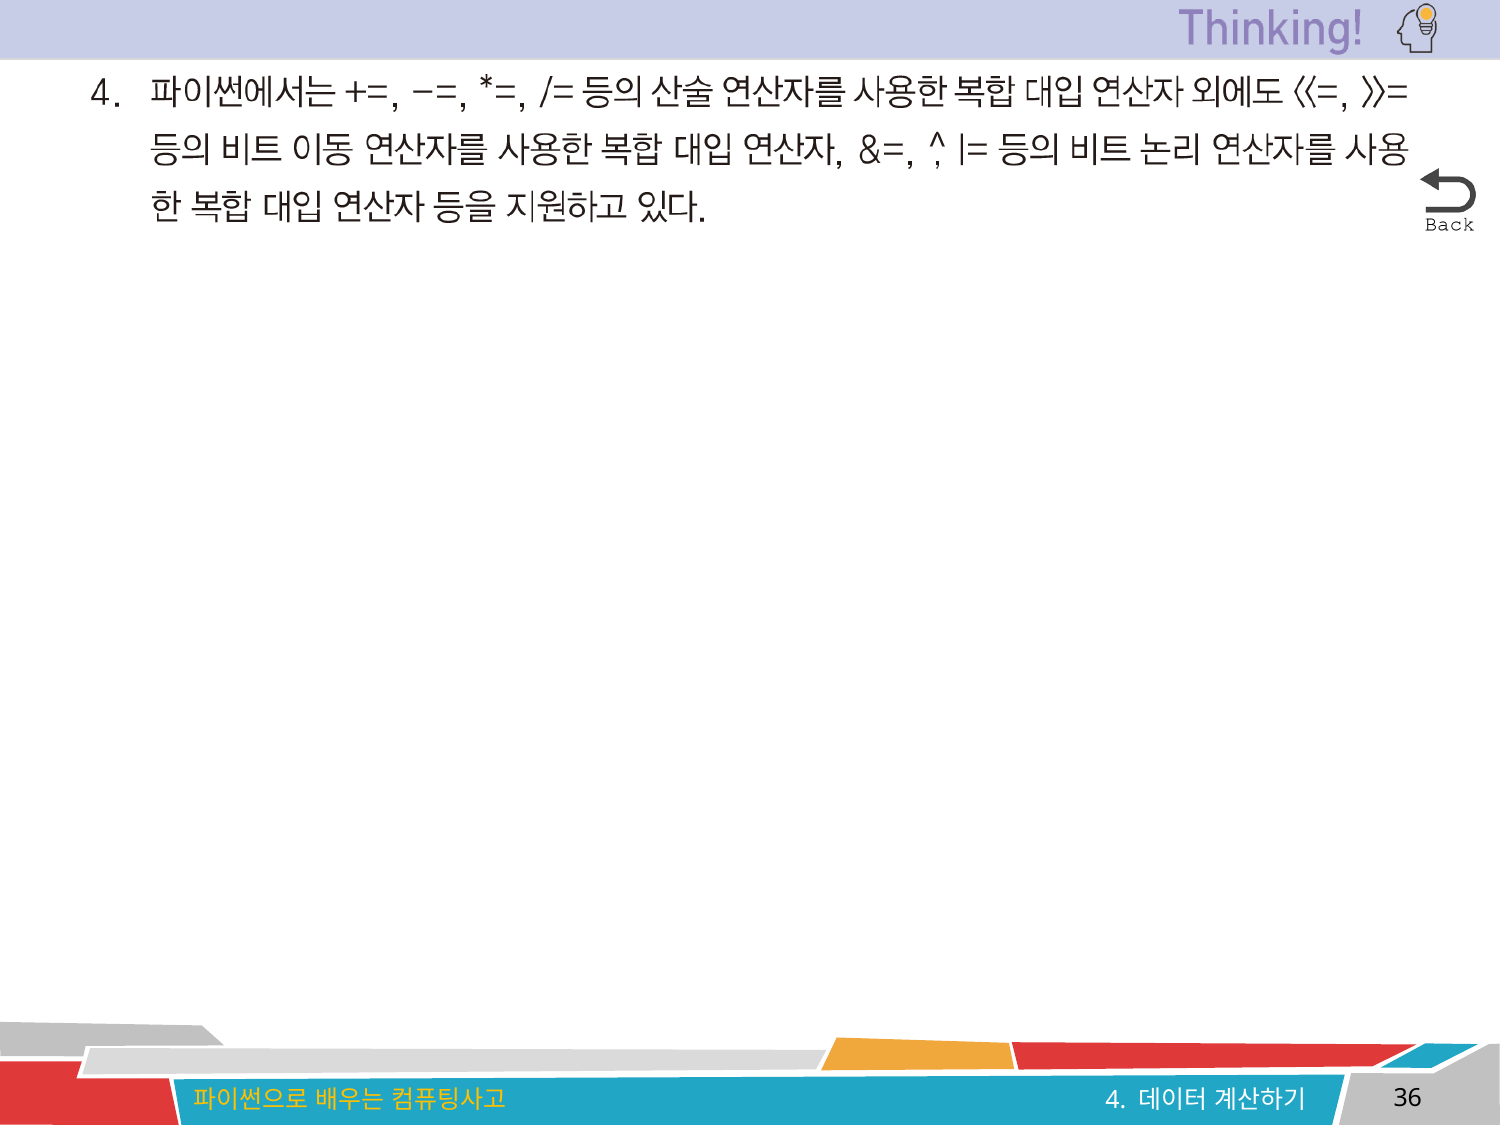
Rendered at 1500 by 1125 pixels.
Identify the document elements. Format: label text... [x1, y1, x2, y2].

picture [81, 67, 1483, 247]
slide_number 36 [1361, 1080, 1437, 1118]
picture [1178, 3, 1437, 55]
